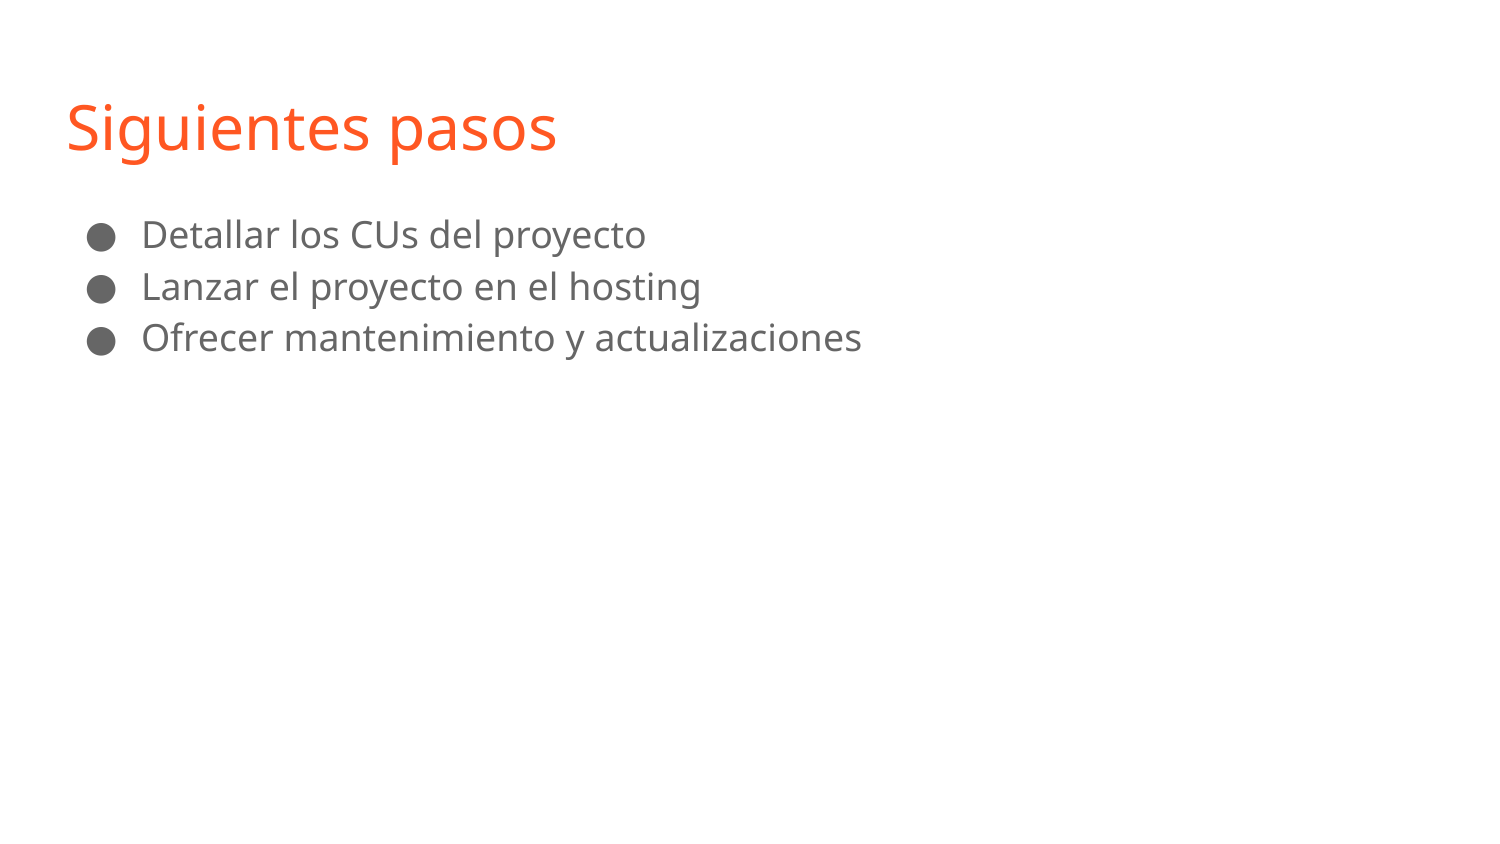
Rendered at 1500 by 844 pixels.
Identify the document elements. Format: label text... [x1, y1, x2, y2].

list Detallar los CUs del proyecto Lanzar el proyecto en el hosting Ofrecer mantenimiento y actualizaciones [51, 189, 1449, 750]
title Siguientes pasos [51, 72, 1449, 167]
